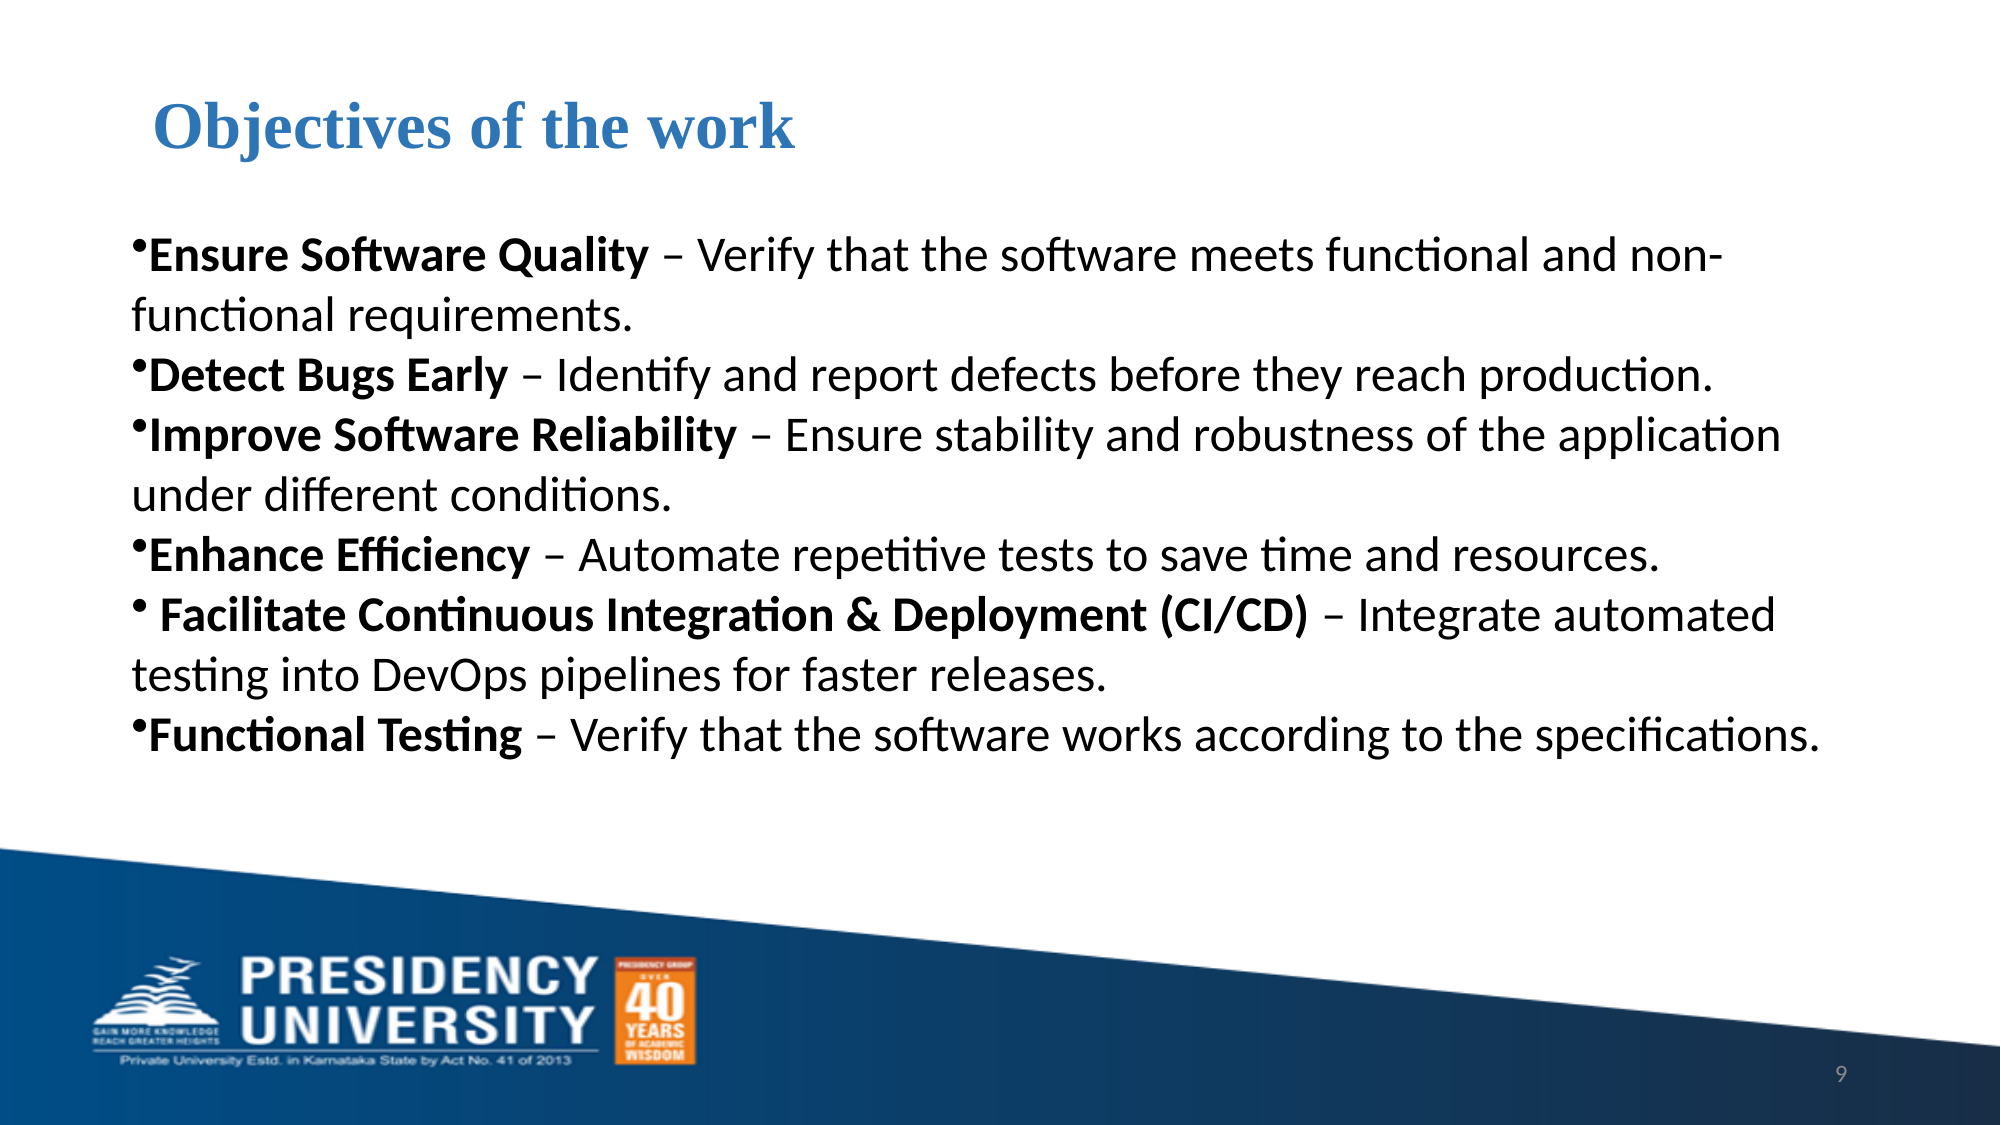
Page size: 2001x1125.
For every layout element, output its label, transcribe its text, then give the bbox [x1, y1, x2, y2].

slide_number 9 [1412, 1042, 1863, 1103]
title Objectives of the work [137, 59, 1863, 165]
picture [0, 845, 2000, 1125]
list Ensure Software Quality – Verify that the software meets functional and non-functional requirements. Detect Bugs Early – Identify and report defects before they reach production. Improve Software Reliability – Ensure stability and robustness of the application under different conditions. Enhance Efficiency – Automate repetitive tests to save time and resources. Facilitate Continuous Integration & Deployment (CI/CD) – Integrate automated testing into DevOps pipelines for faster releases. Functional Testing – Verify that the software works according to the specifications. [116, 165, 1863, 818]
